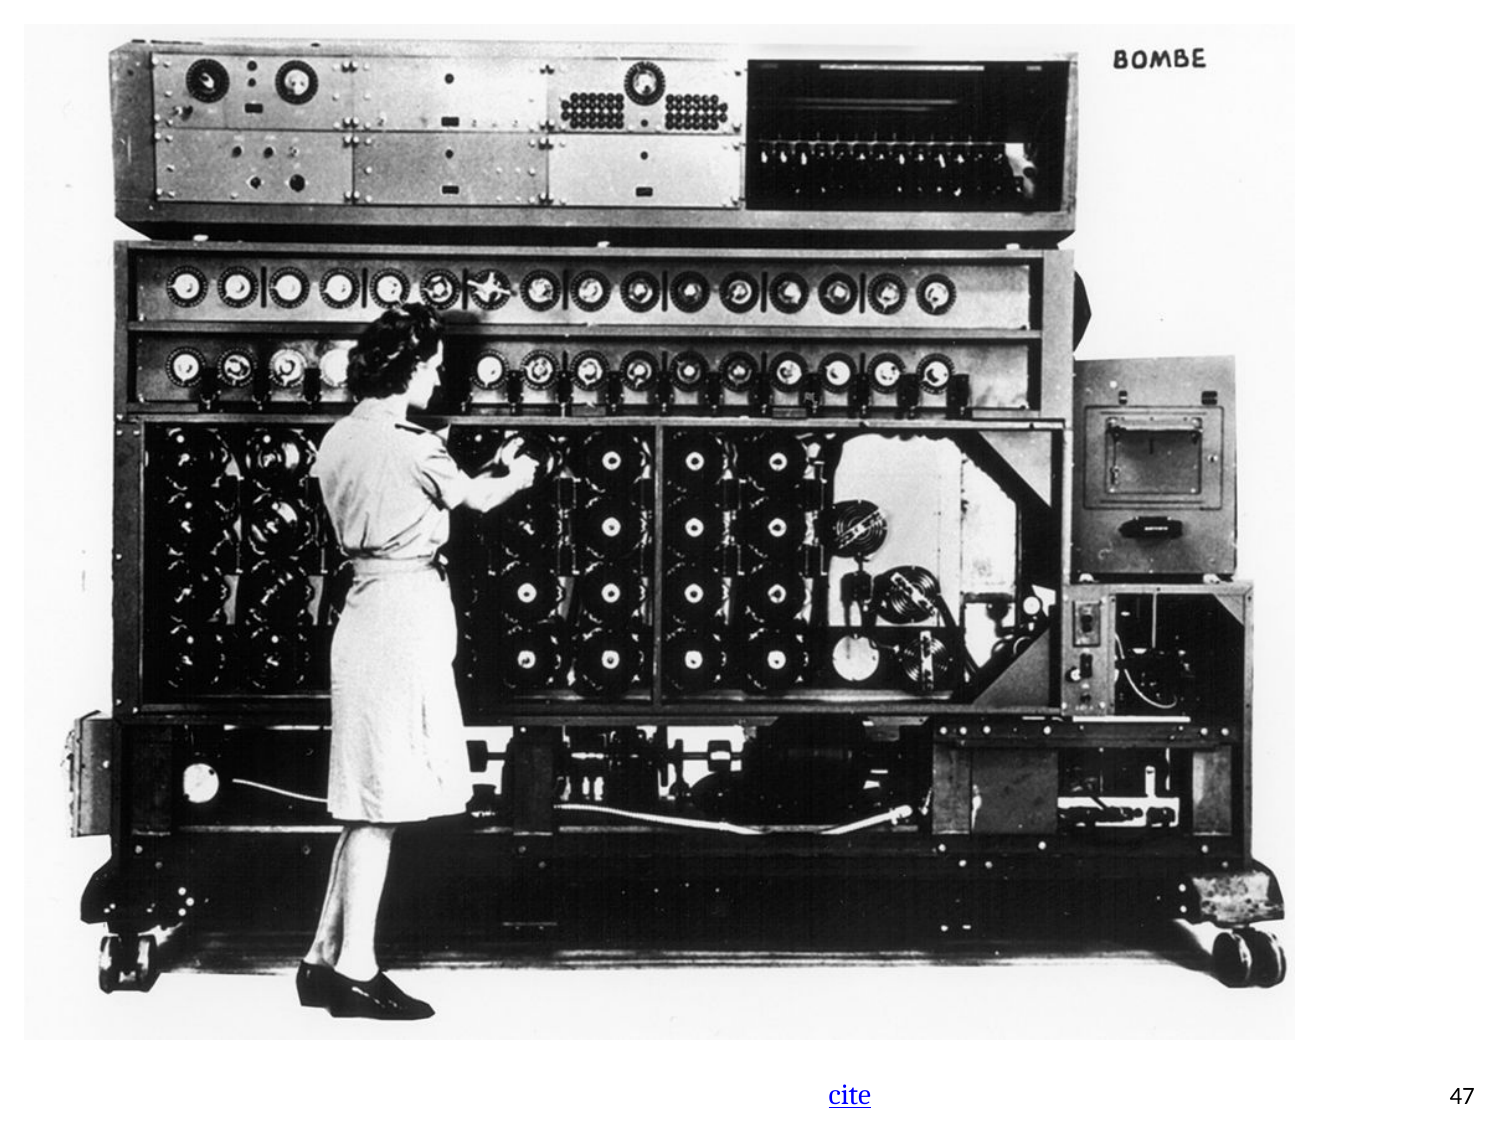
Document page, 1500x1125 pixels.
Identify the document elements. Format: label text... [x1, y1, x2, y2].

picture [24, 24, 1295, 1041]
text_box cite [813, 1060, 1058, 1125]
slide_number 47 [1125, 1065, 1475, 1125]
